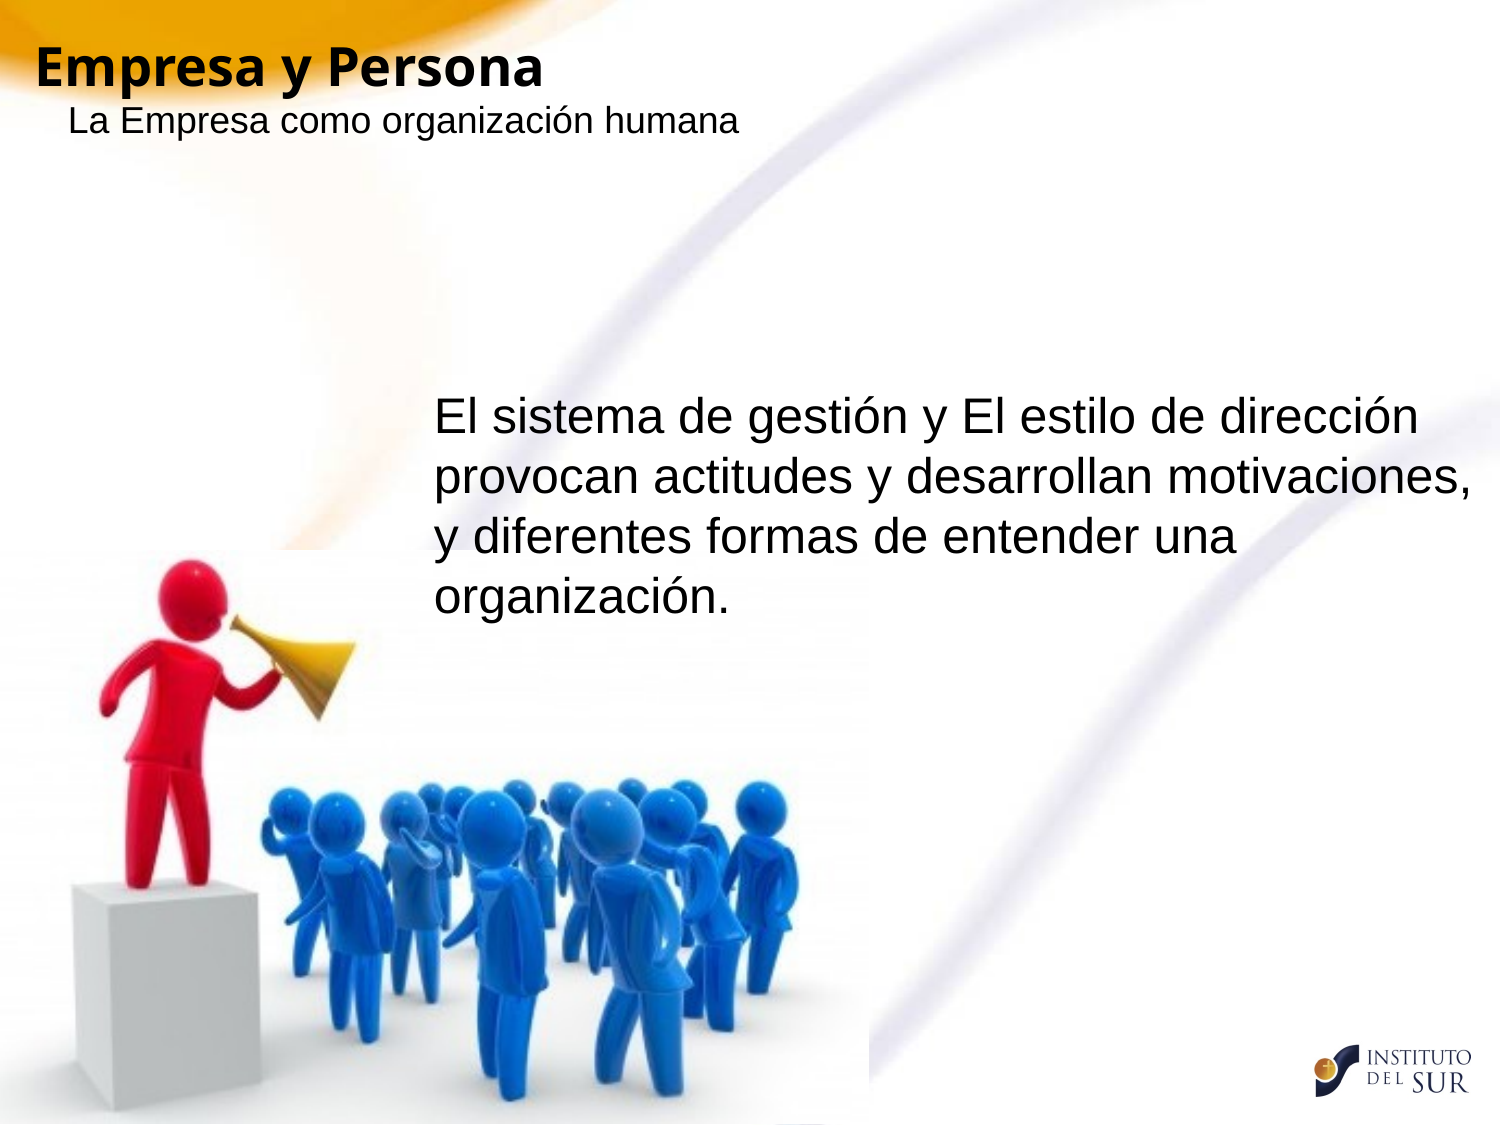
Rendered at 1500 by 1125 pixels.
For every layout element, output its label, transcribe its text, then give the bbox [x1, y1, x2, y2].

text_box La Empresa como organización humana [53, 88, 762, 149]
text_box El sistema de gestión y El estilo de dirección provocan actitudes y desarrollan motivaciones, y diferentes formas de entender una organización. [419, 375, 1495, 631]
text_box Empresa y Persona [19, 24, 561, 105]
picture [0, 0, 1500, 1125]
